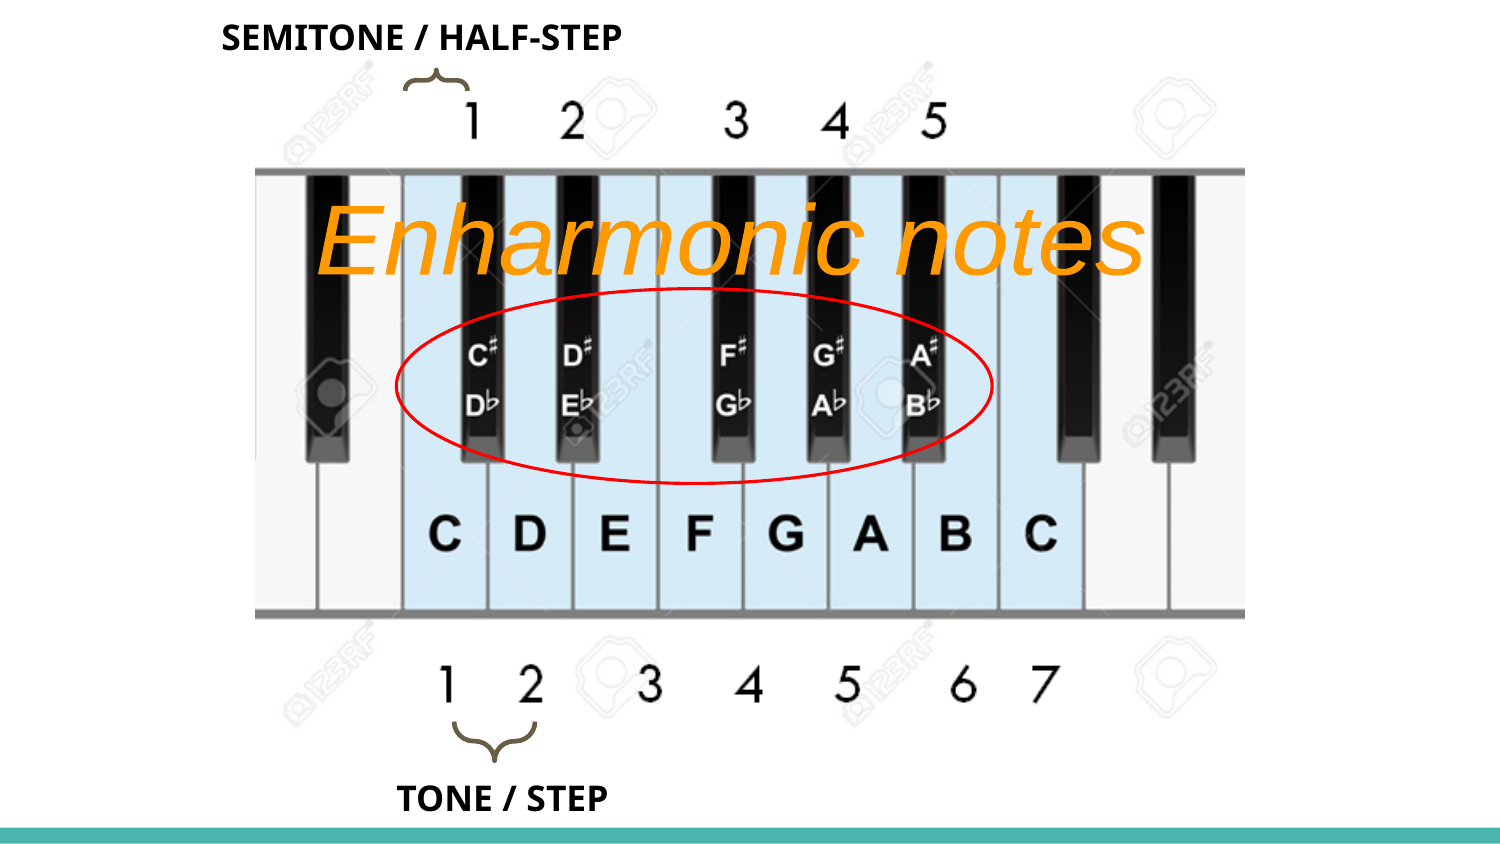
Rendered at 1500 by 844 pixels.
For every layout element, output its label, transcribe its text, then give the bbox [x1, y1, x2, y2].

text_box TONE / STEP [381, 797, 668, 834]
picture [255, 37, 1245, 789]
text_box SEMITONE / HALF-STEP [206, 0, 667, 73]
